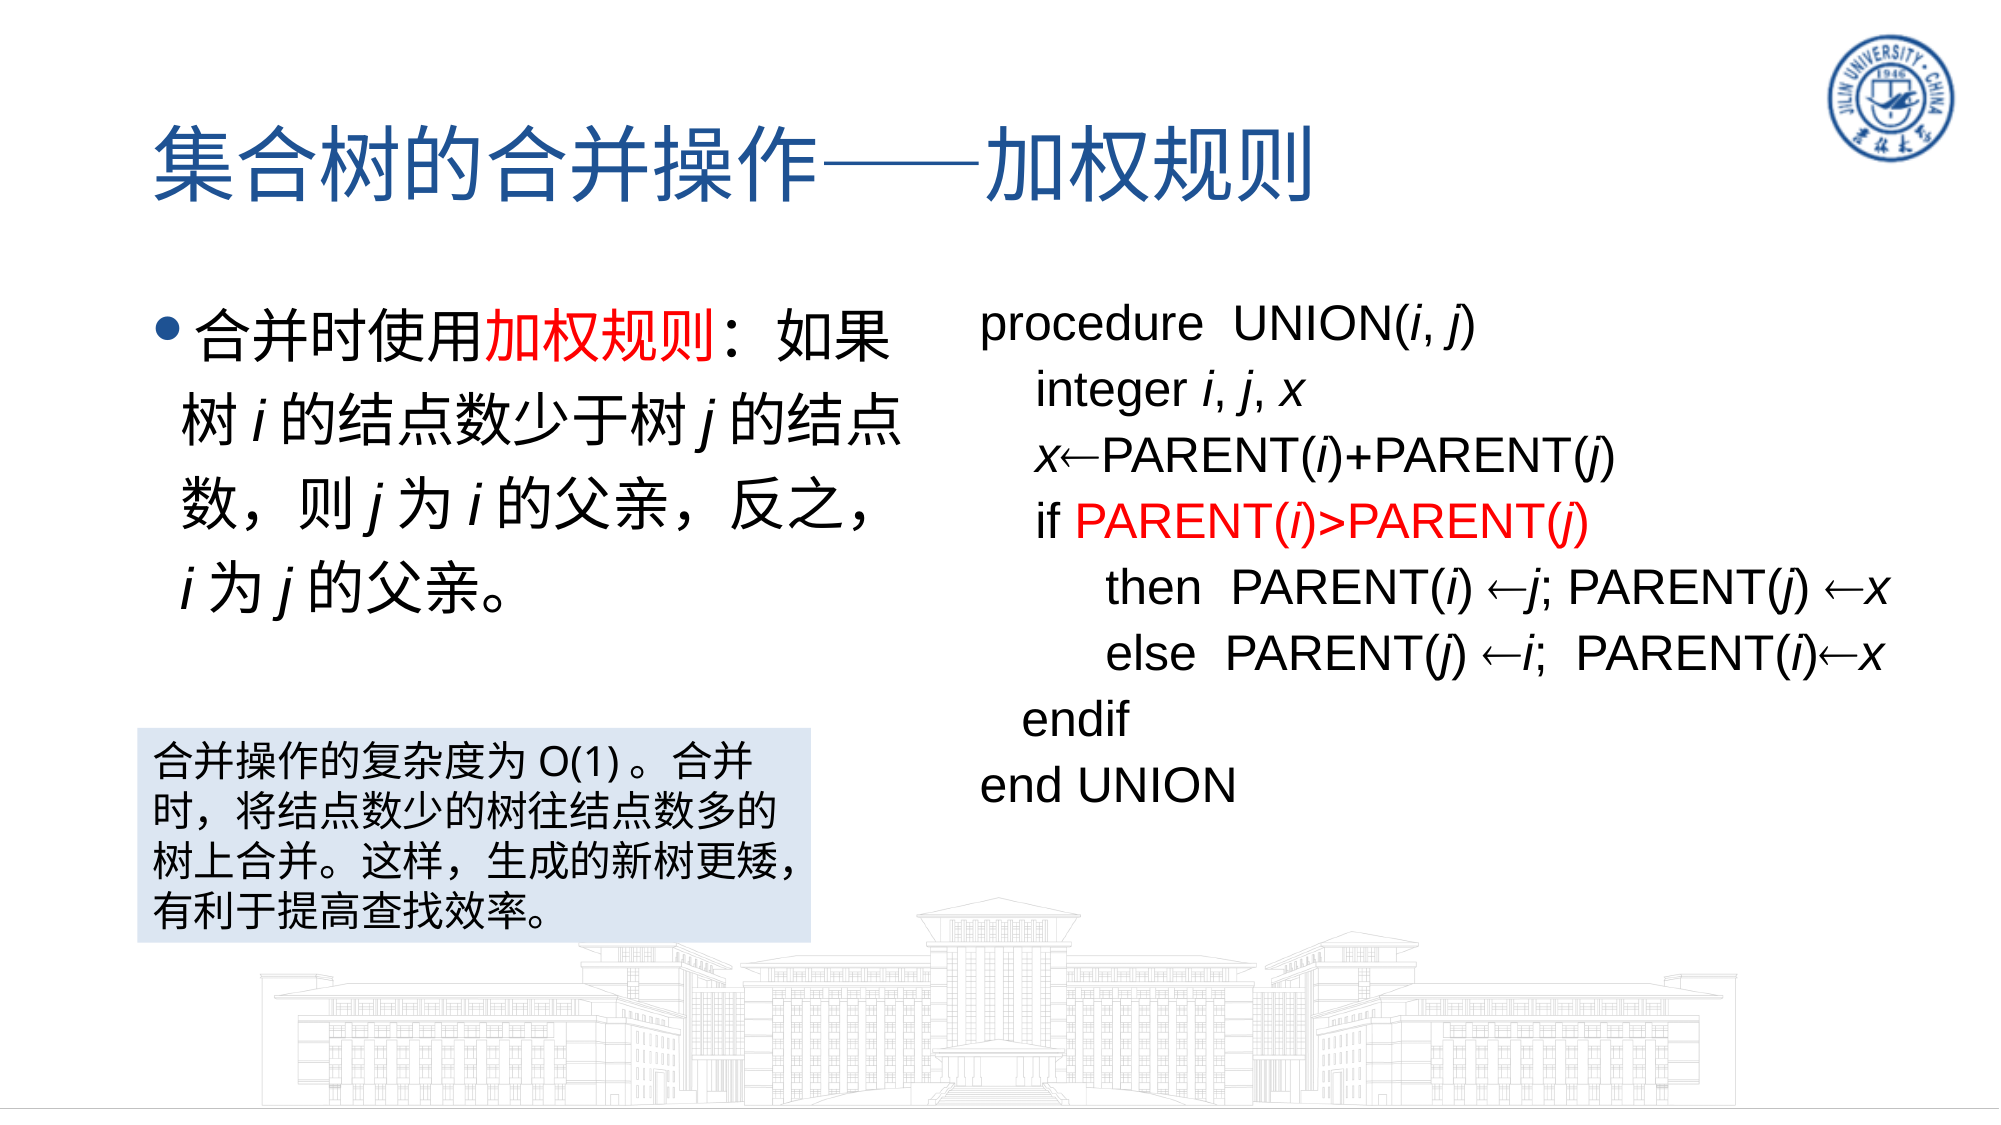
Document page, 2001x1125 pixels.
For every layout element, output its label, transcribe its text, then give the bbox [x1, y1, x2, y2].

title 集合树的合并操作——加权规则 [137, 59, 1863, 278]
text_box procedure UNION(i, j) integer i, j, x xPARENT(i)PARENT(j) if PARENT(i)PARENT(j) then PARENT(i) j; PARENT(j) x else PARENT(j) i; PARENT(i)x endif end UNION [964, 277, 1957, 877]
list 合并时使用加权规则：如果树i的结点数少于树j的结点数，则j为i的父亲，反之，i为j的父亲。 [137, 277, 941, 728]
text_box 思考：J和I的元素个数相同么？ [0, 897, 1999, 1109]
slide_number [1412, 1042, 1863, 1103]
picture [1824, 15, 1965, 173]
text_box 合并操作的复杂度为O(1)。合并时，将结点数少的树往结点数多的树上合并。这样，生成的新树更矮，有利于提高查找效率。 [137, 727, 811, 943]
